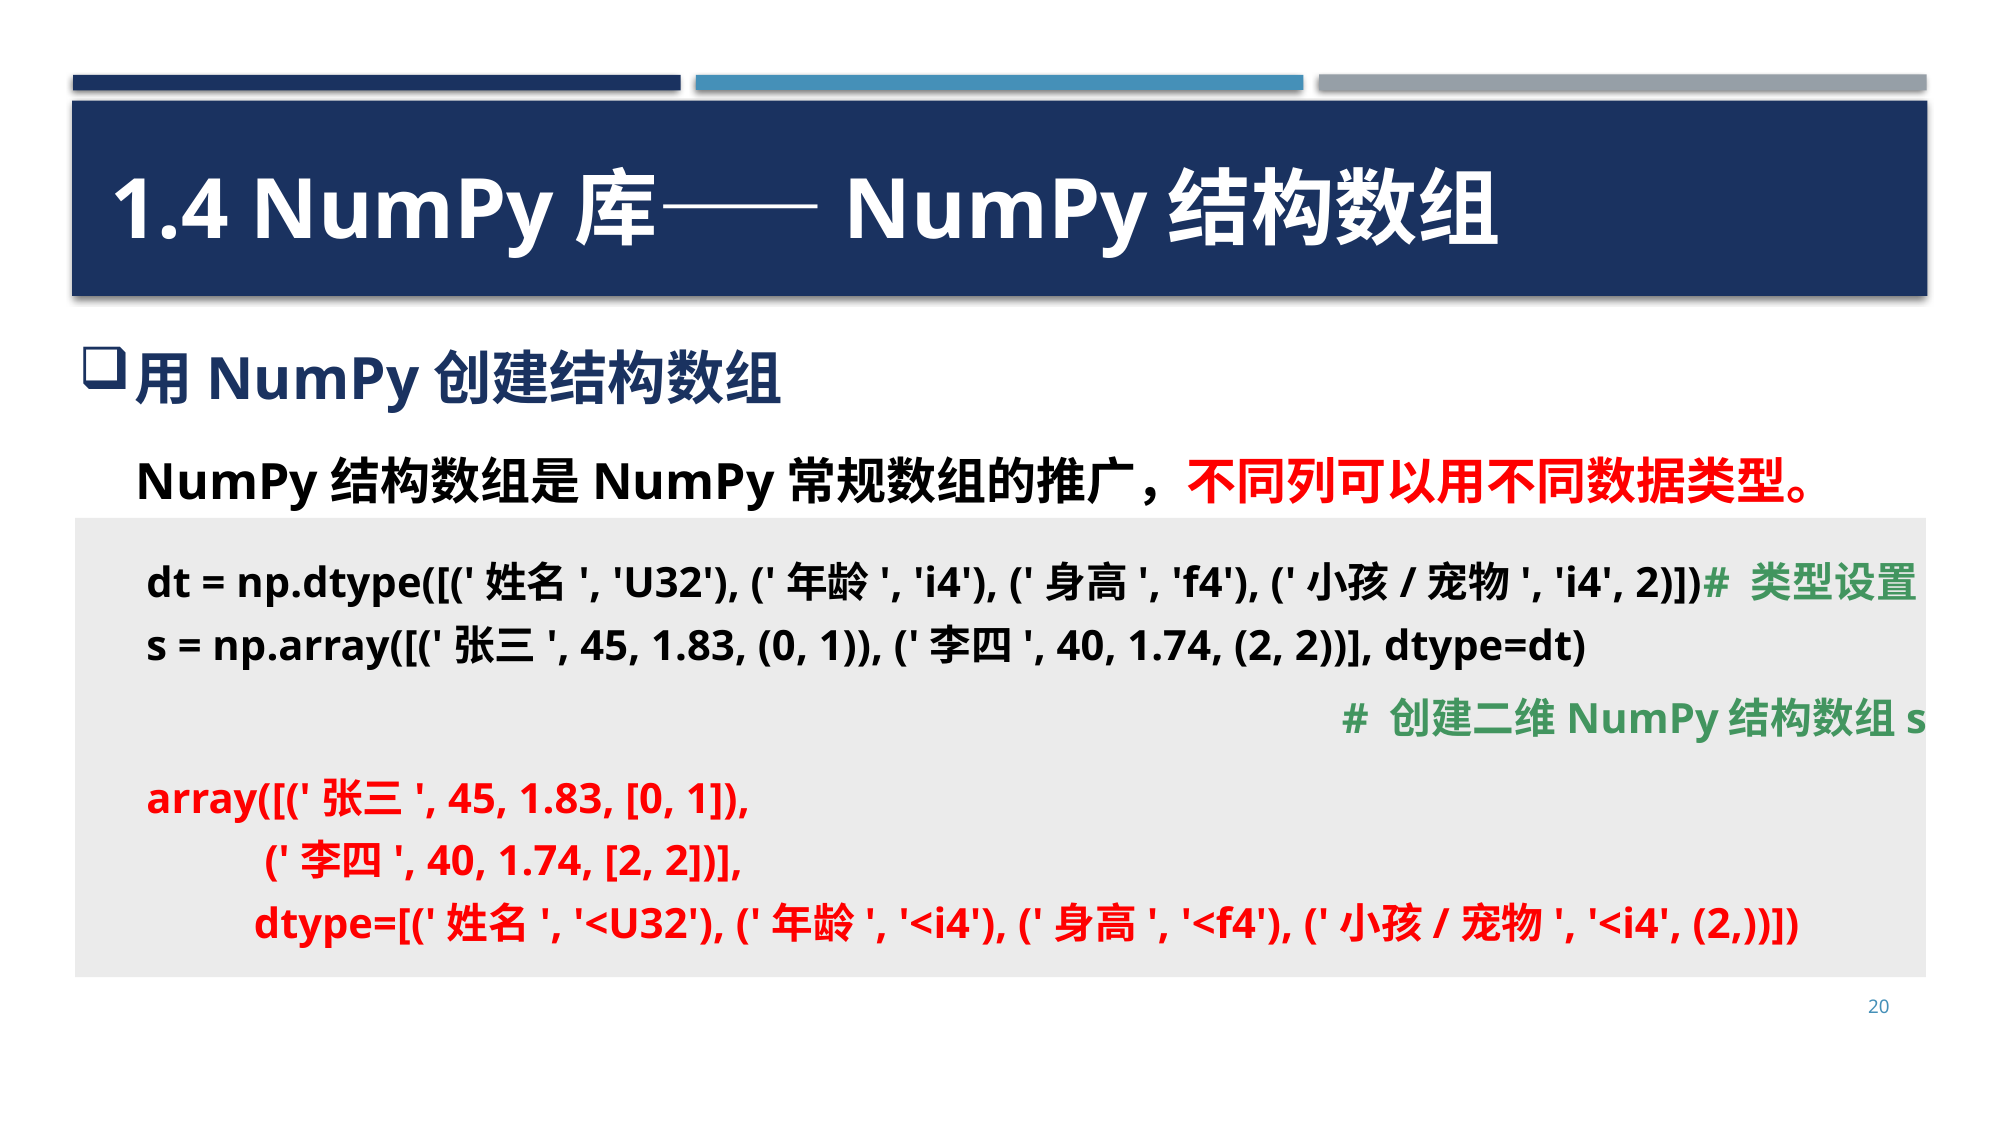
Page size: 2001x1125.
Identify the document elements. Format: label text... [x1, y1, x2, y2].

text_box 1.4 NumPy库——NumPy结构数组 [95, 147, 1689, 263]
text_box 用NumPy创建结构数组 [63, 298, 1925, 419]
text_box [74, 517, 1938, 978]
slide_number 20 [1732, 989, 1905, 1037]
text_box NumPy结构数组是NumPy常规数组的推广，不同列可以用不同数据类型。 [120, 412, 1909, 516]
